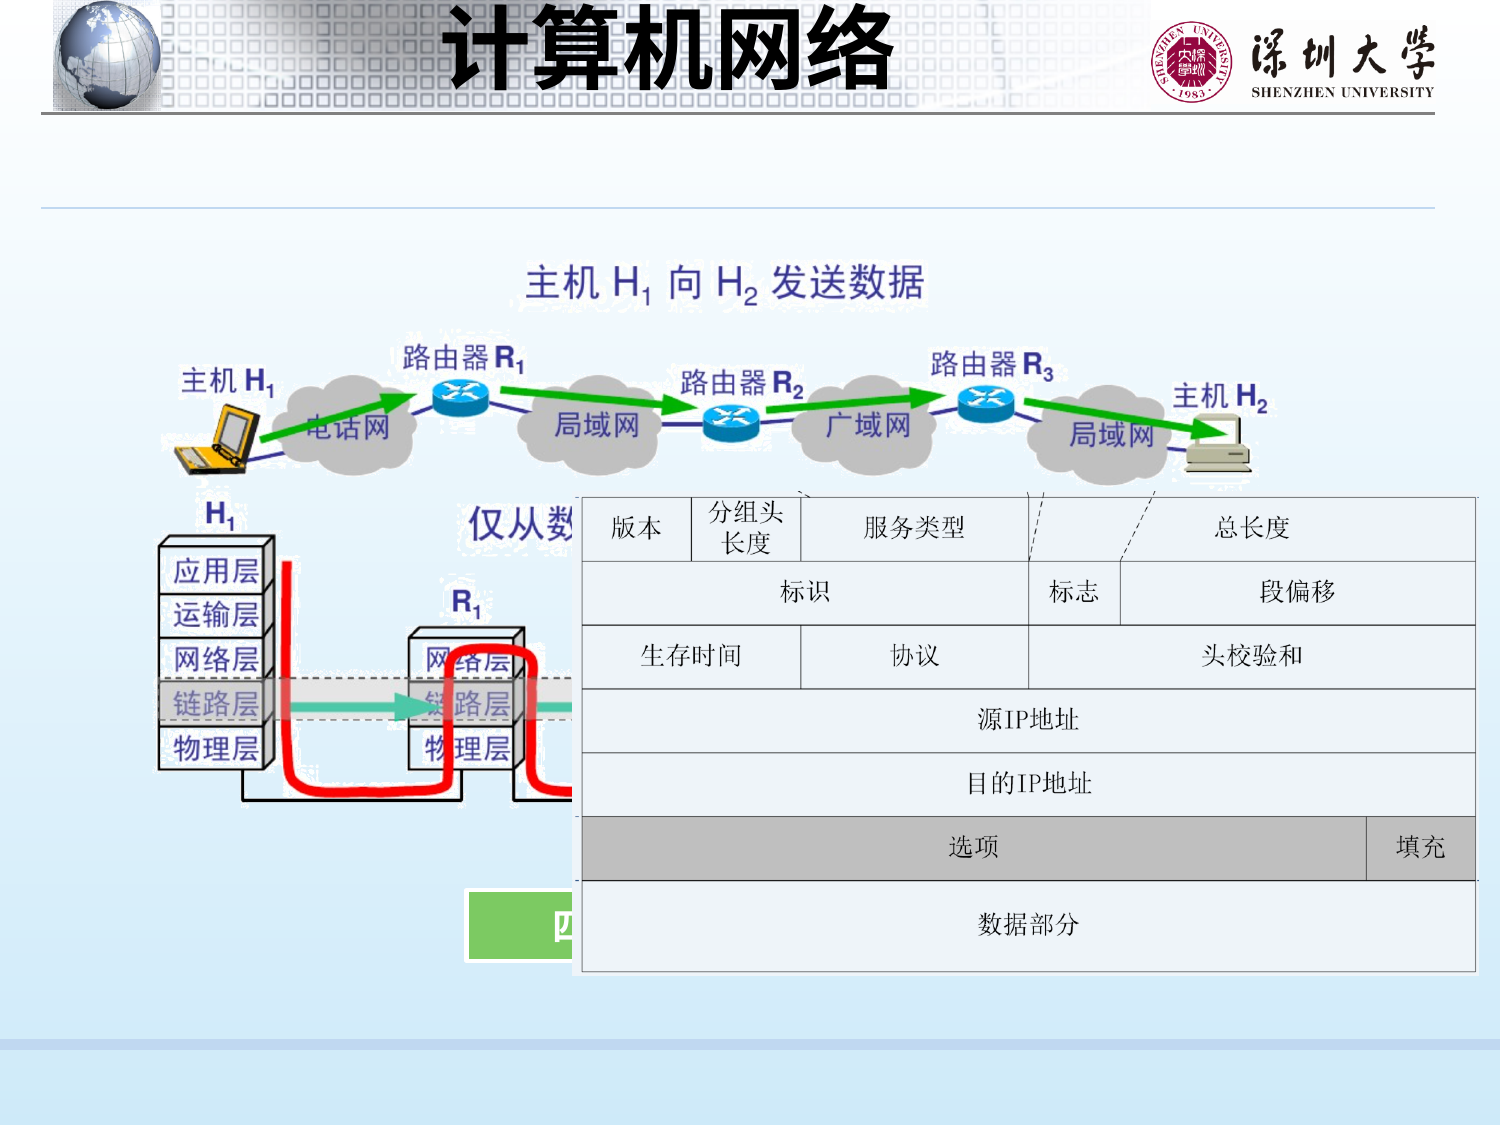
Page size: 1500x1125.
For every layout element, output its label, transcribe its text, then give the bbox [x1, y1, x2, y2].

text_box 四段不同的链路层通信组成 [464, 888, 569, 963]
picture [147, 231, 1479, 977]
picture [53, 0, 1436, 111]
